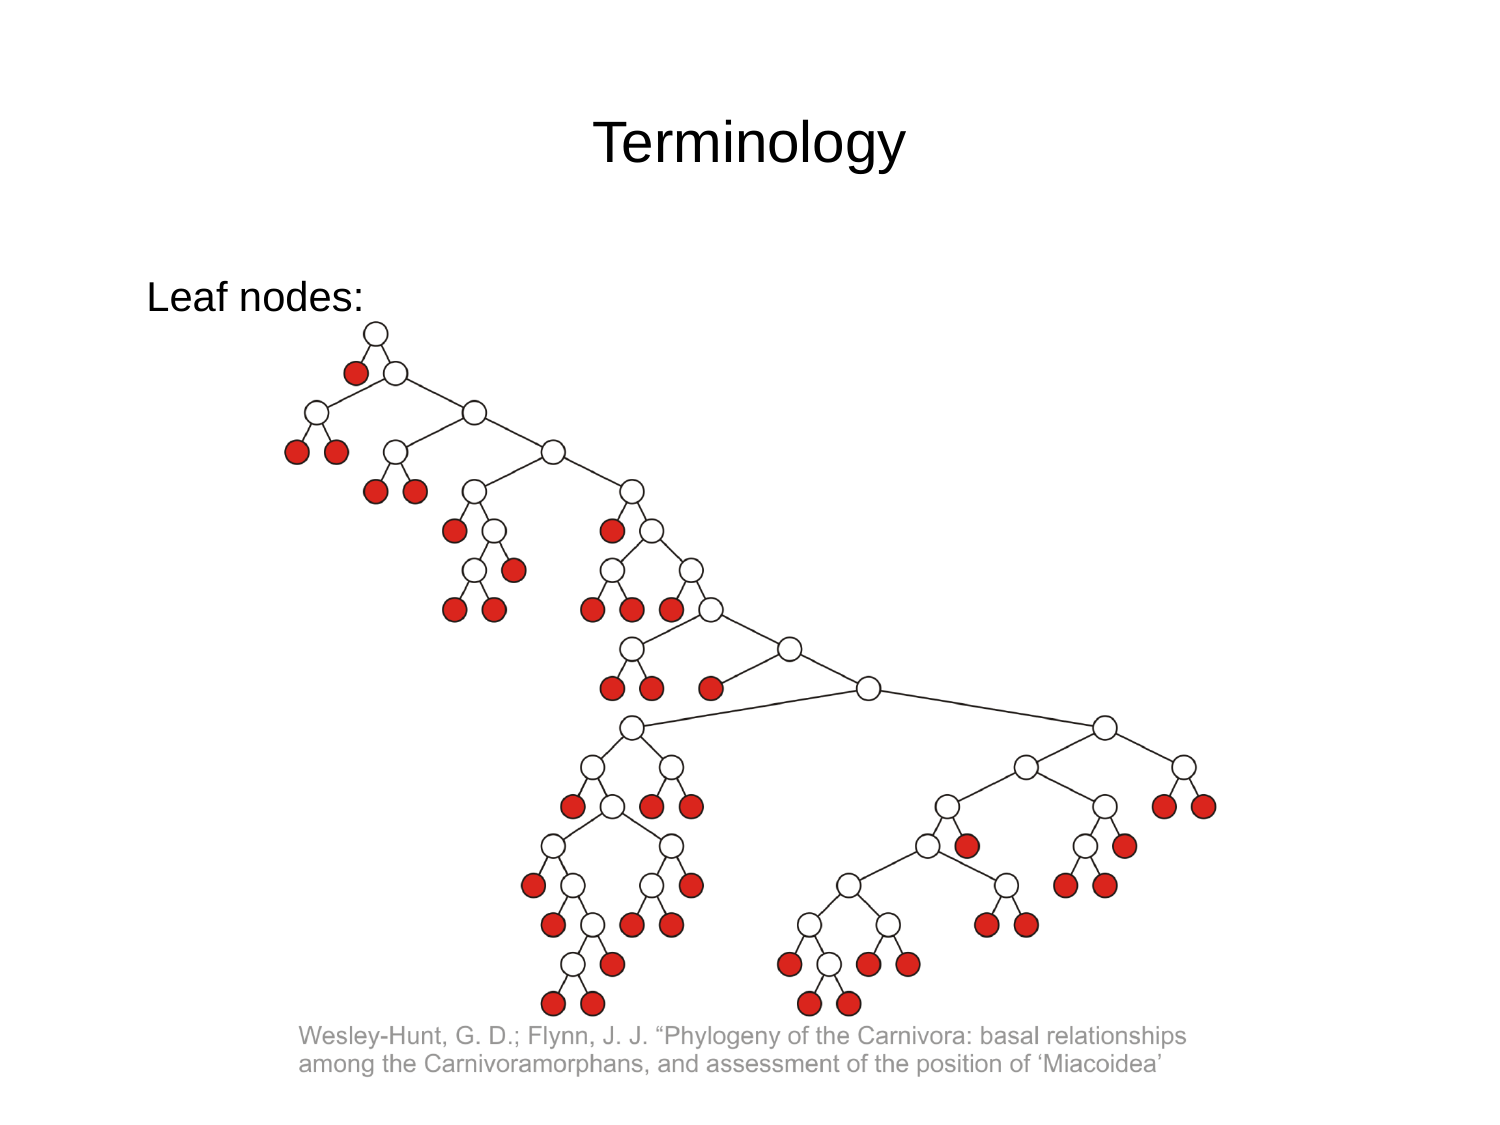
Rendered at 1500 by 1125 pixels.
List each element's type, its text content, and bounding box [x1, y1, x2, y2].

picture [277, 314, 1223, 1095]
list Leaf nodes: [74, 262, 1426, 1006]
title Terminology [74, 44, 1426, 233]
